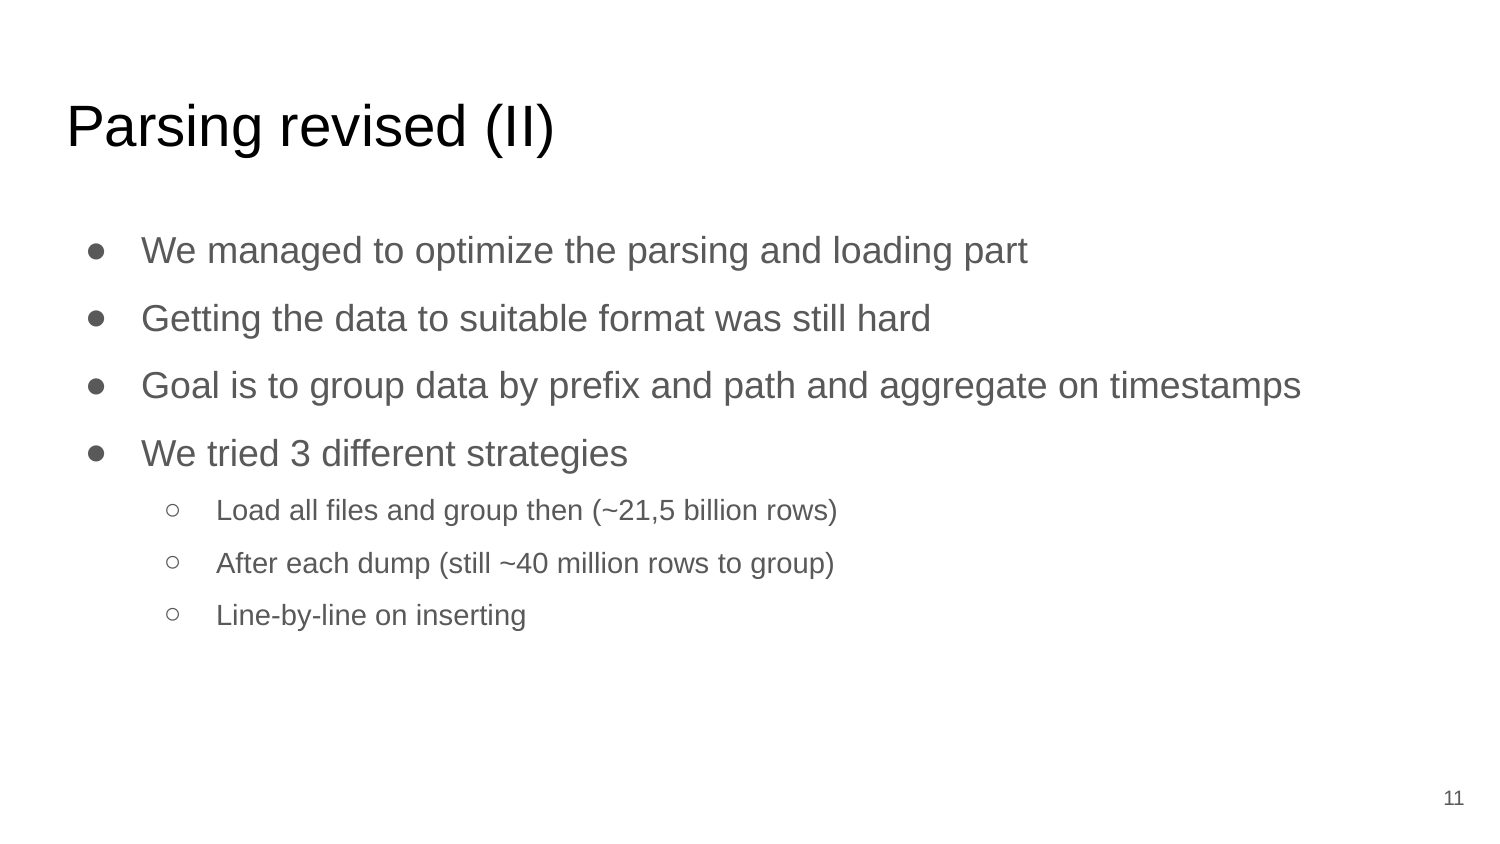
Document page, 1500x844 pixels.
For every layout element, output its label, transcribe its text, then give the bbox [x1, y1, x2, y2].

title Parsing revised (II) [51, 72, 1449, 167]
list We managed to optimize the parsing and loading part Getting the data to suitable format was still hard Goal is to group data by prefix and path and aggregate on timestamps We tried 3 different strategies Load all files and group then (~21,5 billion rows) After each dump (still ~40 million rows to group) Line-by-line on inserting [51, 189, 1449, 750]
slide_number ‹#› [1389, 764, 1480, 830]
